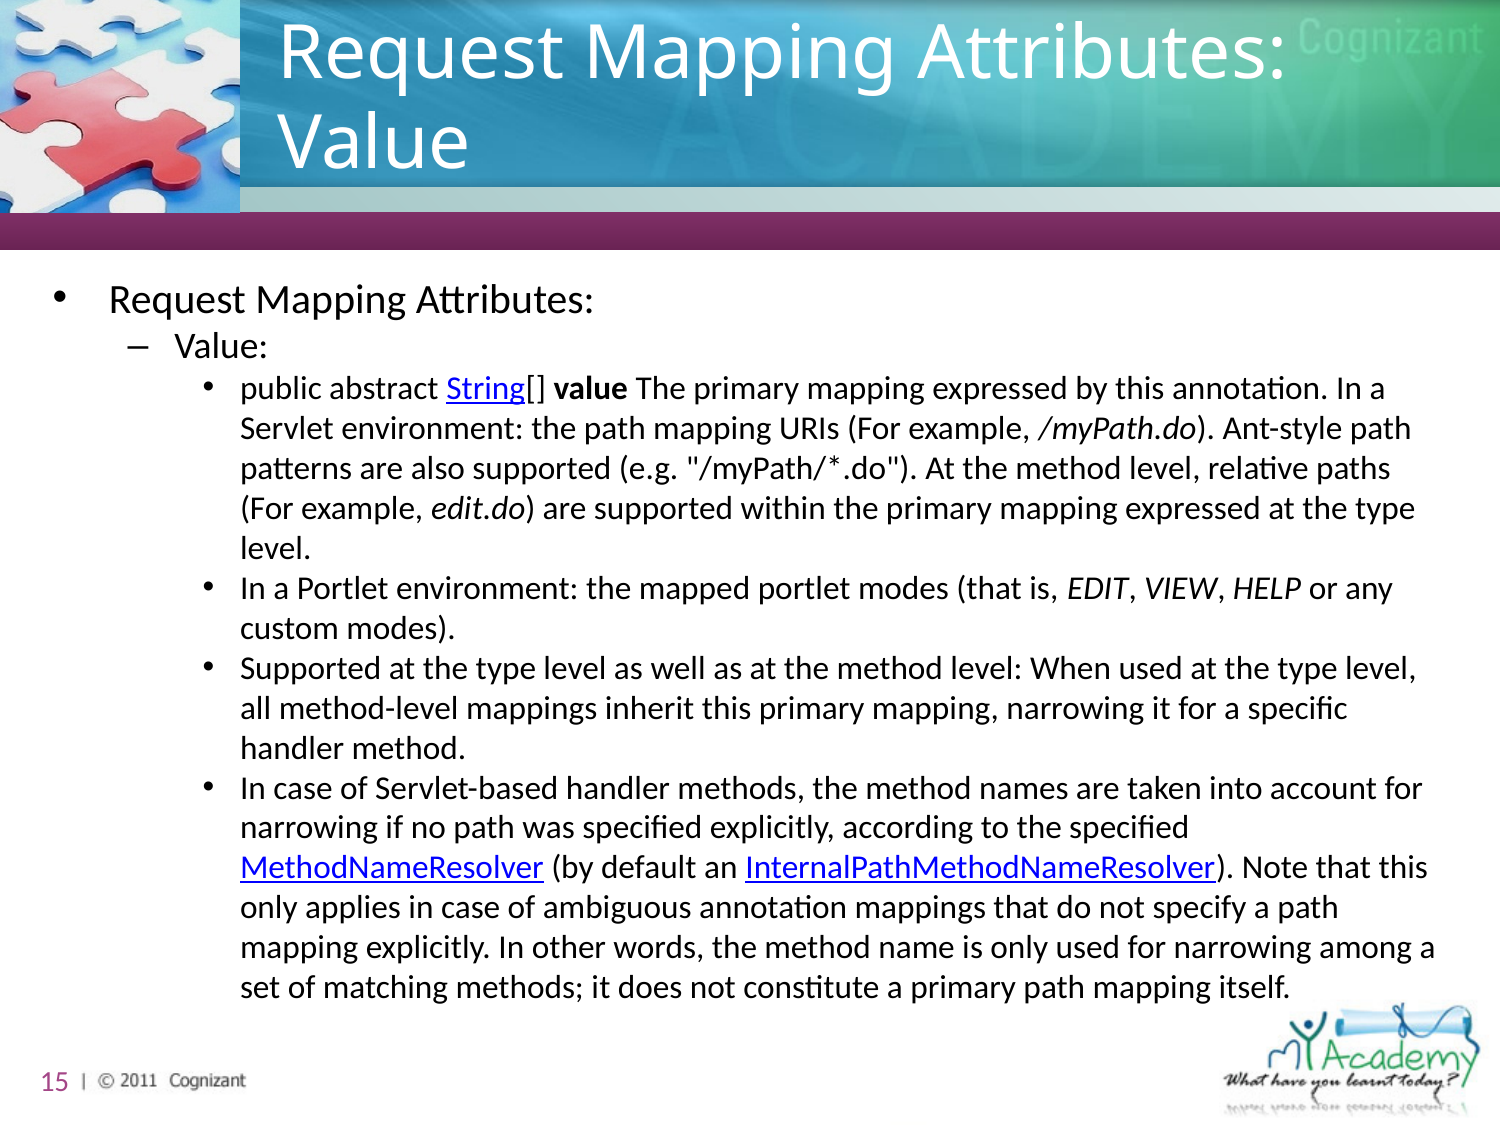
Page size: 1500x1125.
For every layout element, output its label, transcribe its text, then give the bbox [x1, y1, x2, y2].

slide_number 15 [24, 1054, 100, 1100]
picture [0, 250, 1500, 1125]
picture [0, 0, 262, 213]
list Request Mapping Attributes: Value: public abstract String[] value The primary mapping expressed by this annotation. In a Servlet environment: the path mapping URIs (For example, /myPath.do). Ant-style path patterns are also supported (e.g. "/myPath/*.do"). At the method level, relative paths (For example, edit.do) are supported within the primary mapping expressed at the type level. In a Portlet environment: the mapped portlet modes (that is, EDIT, VIEW, HELP or any custom modes). Supported at the type level as well as at the method level: When used at the type level, all method-level mappings inherit this primary mapping, narrowing it for a specific handler method. In case of Servlet-based handler methods, the method names are taken into account for narrowing if no path was specified explicitly, according to the specified MethodNameResolver (by default an InternalPathMethodNameResolver). Note that this only applies in case of ambiguous annotation mappings that do not specify a path mapping explicitly. In other words, the method name is only used for narrowing among a set of matching methods; it does not constitute a primary path mapping itself. [37, 263, 1463, 1076]
title Request Mapping Attributes: Value [262, 0, 1500, 188]
